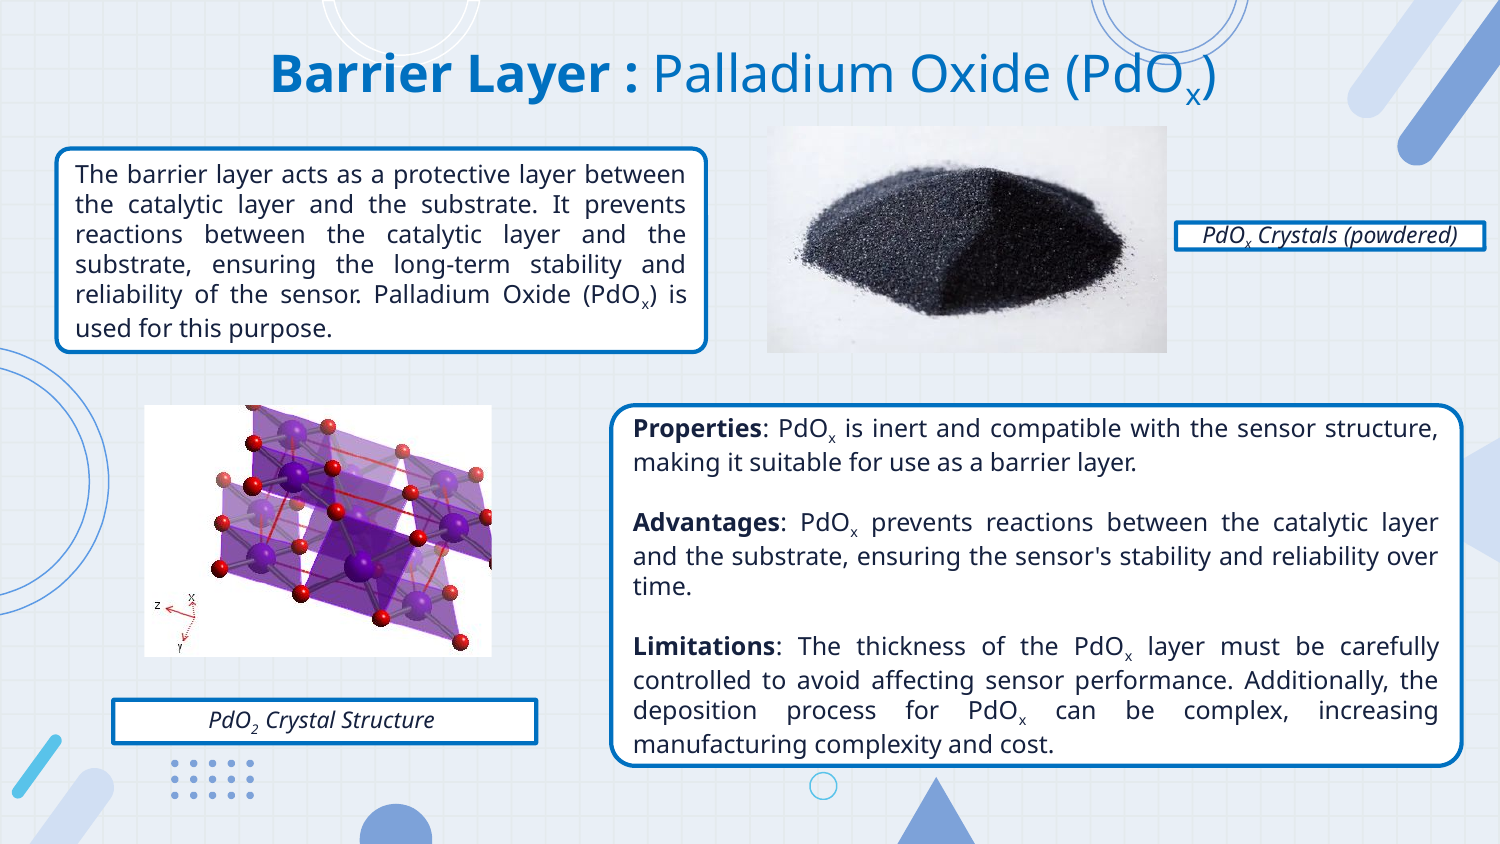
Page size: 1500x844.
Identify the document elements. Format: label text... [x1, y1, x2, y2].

title Barrier Layer : Palladium Oxide (PdOx) [202, 0, 1298, 127]
text_box The barrier layer acts as a protective layer between the catalytic layer and the substrate. It prevents reactions between the catalytic layer and the substrate, ensuring the long-term stability and reliability of the sensor. Palladium Oxide (PdOx) is used for this purpose. [54, 146, 709, 355]
text_box PdOx Crystals (powdered) [1173, 220, 1487, 252]
text_box Properties: PdOx is inert and compatible with the sensor structure, making it suitable for use as a barrier layer. Advantages: PdOx prevents reactions between the catalytic layer and the substrate, ensuring the sensor's stability and reliability over time. Limitations: The thickness of the PdOx layer must be carefully controlled to avoid affecting sensor performance. Additionally, the deposition process for PdOx can be complex, increasing manufacturing complexity and cost. [609, 403, 1464, 768]
text_box PdO2 Crystal Structure [111, 697, 539, 746]
picture [144, 405, 492, 658]
picture [767, 126, 1168, 353]
